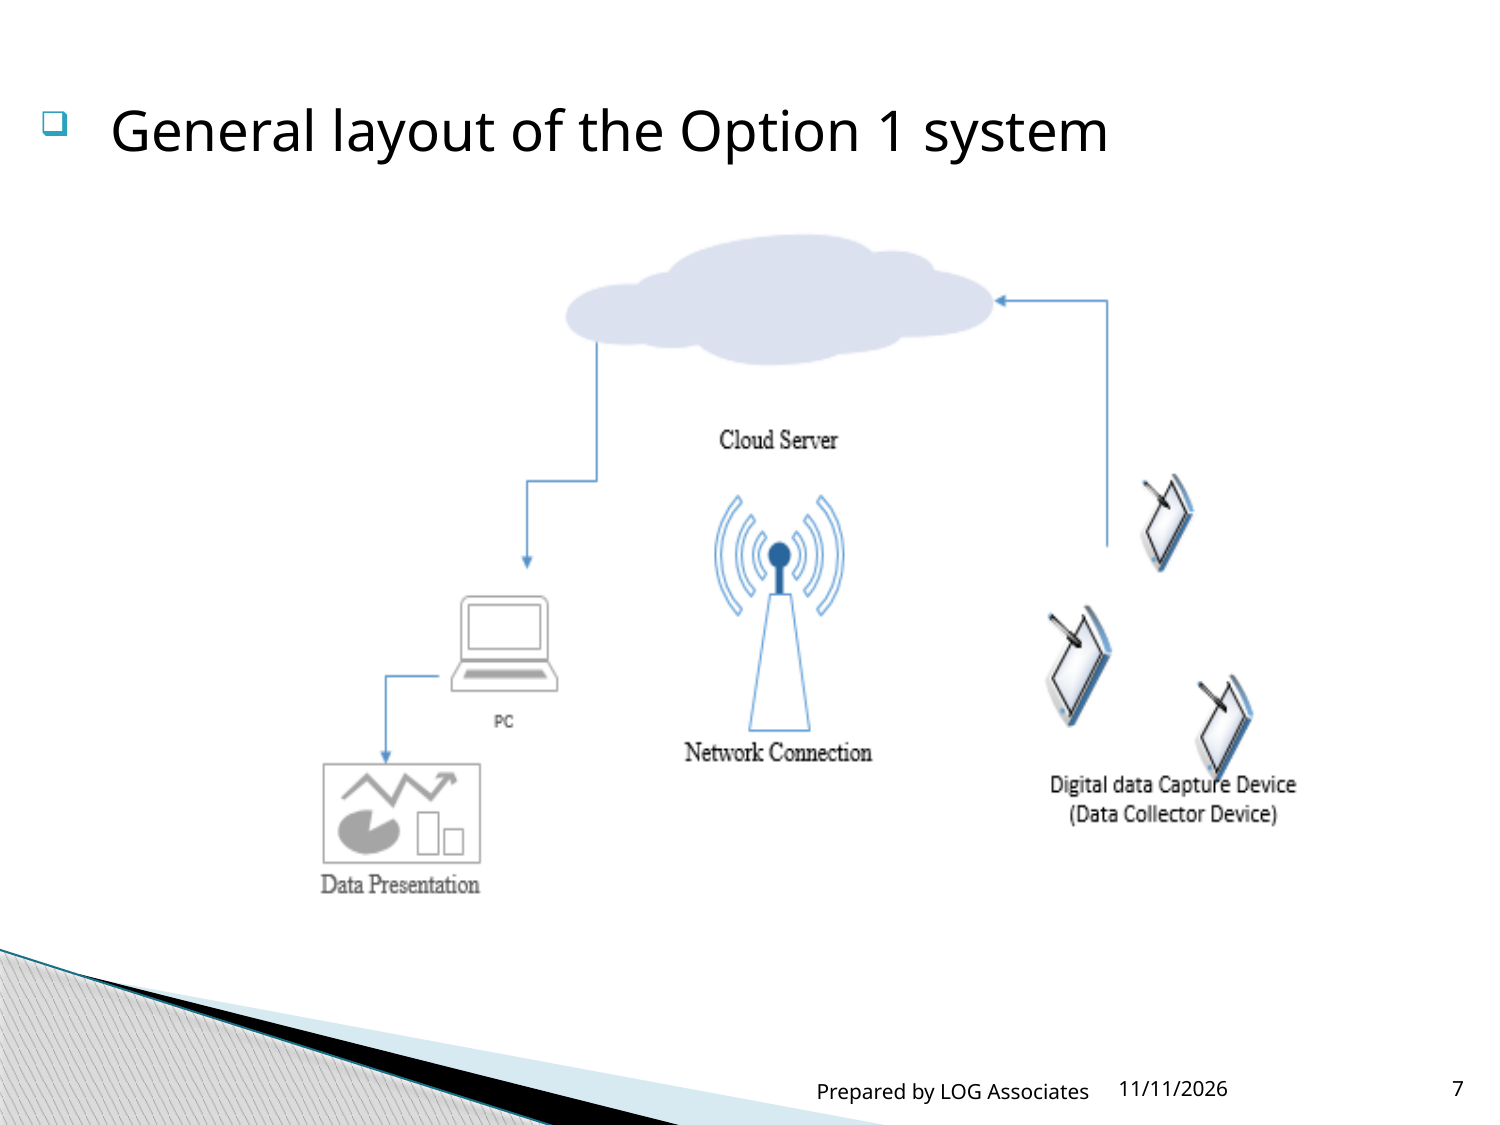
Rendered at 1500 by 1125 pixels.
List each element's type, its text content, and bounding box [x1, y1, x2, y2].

slide_number 7 [1418, 1051, 1479, 1112]
list General layout of the Option 1 system [24, 87, 1475, 1069]
footer Prepared by LOG Associates [718, 1051, 1105, 1112]
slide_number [1105, 1051, 1418, 1112]
picture [287, 224, 1315, 918]
